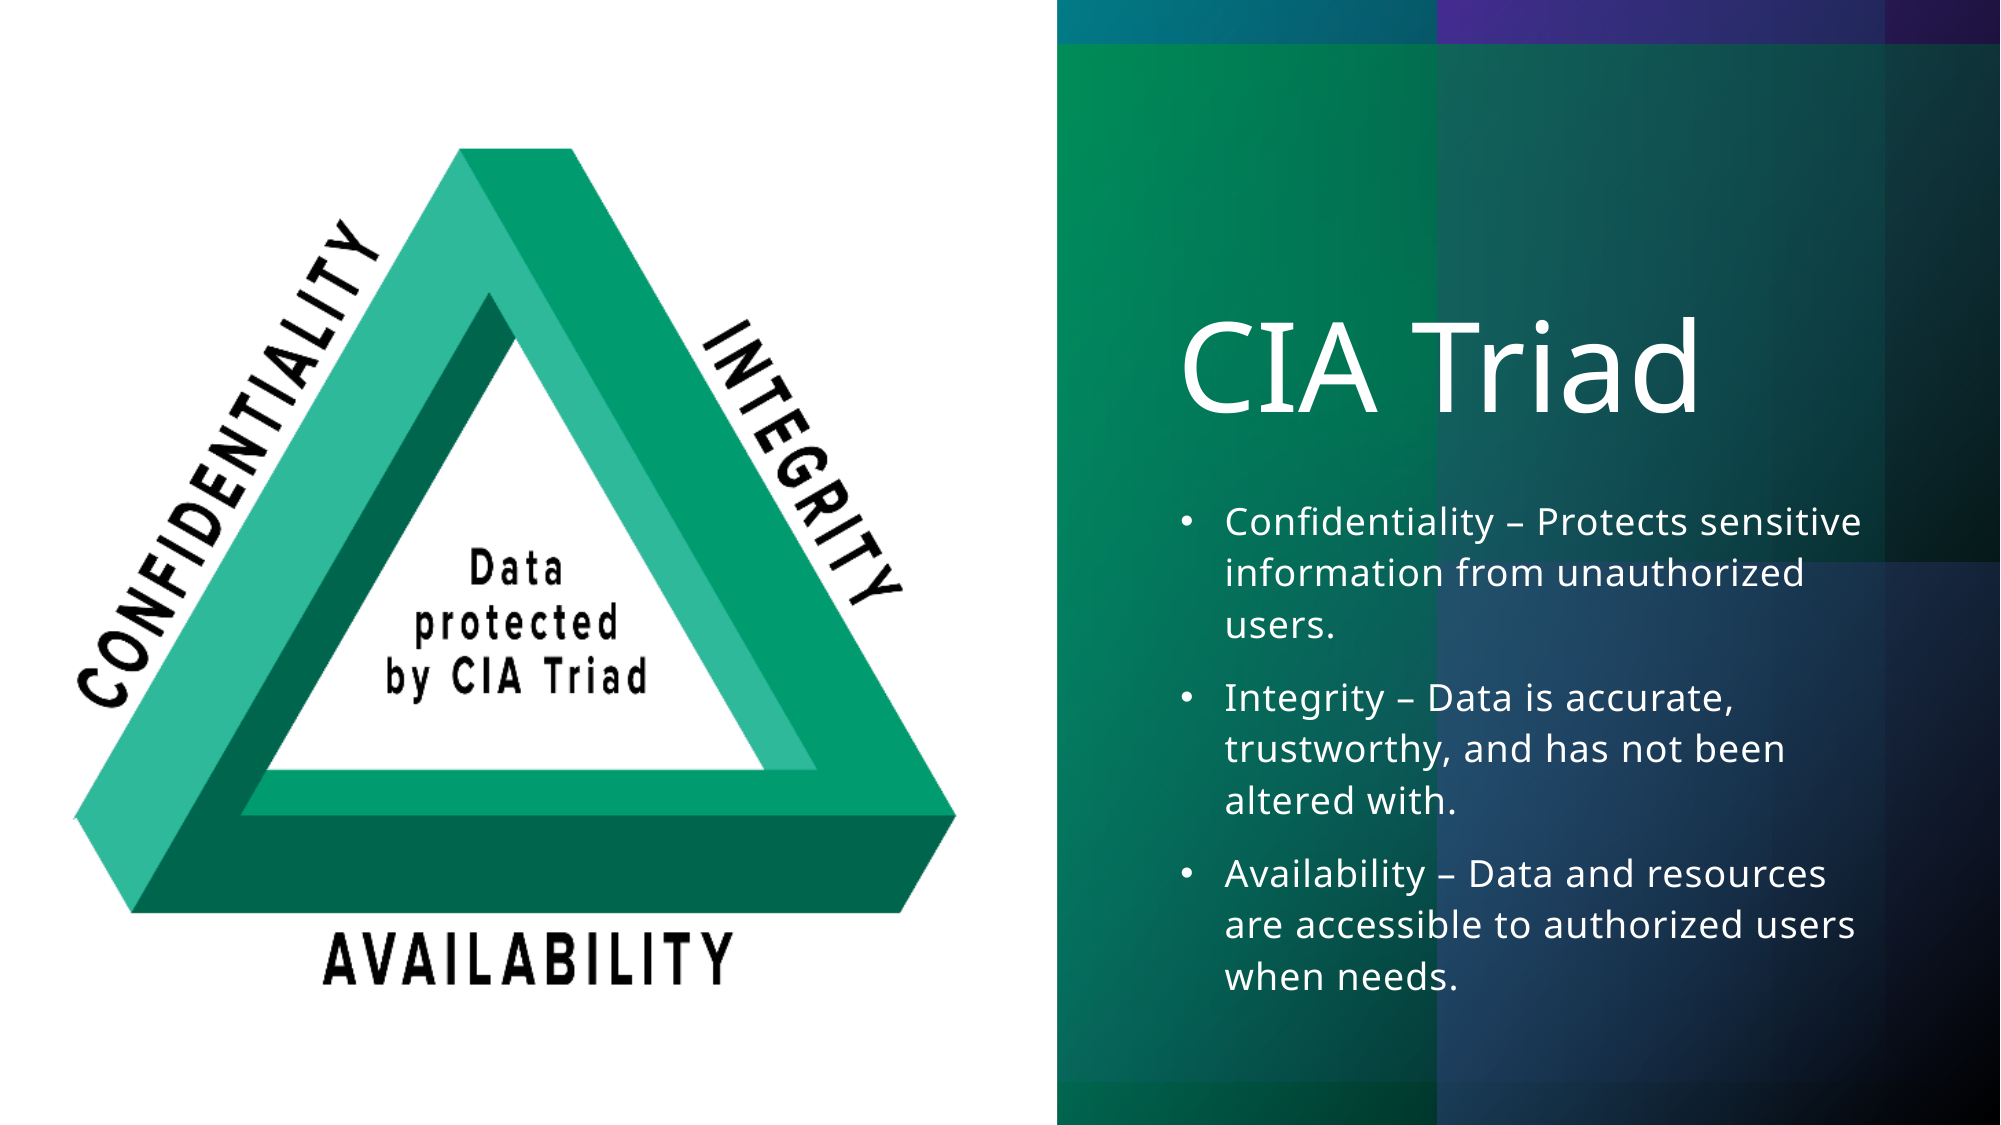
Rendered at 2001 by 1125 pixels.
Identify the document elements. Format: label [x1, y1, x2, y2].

text_box [1058, 0, 2000, 1125]
picture [0, 0, 1058, 1125]
